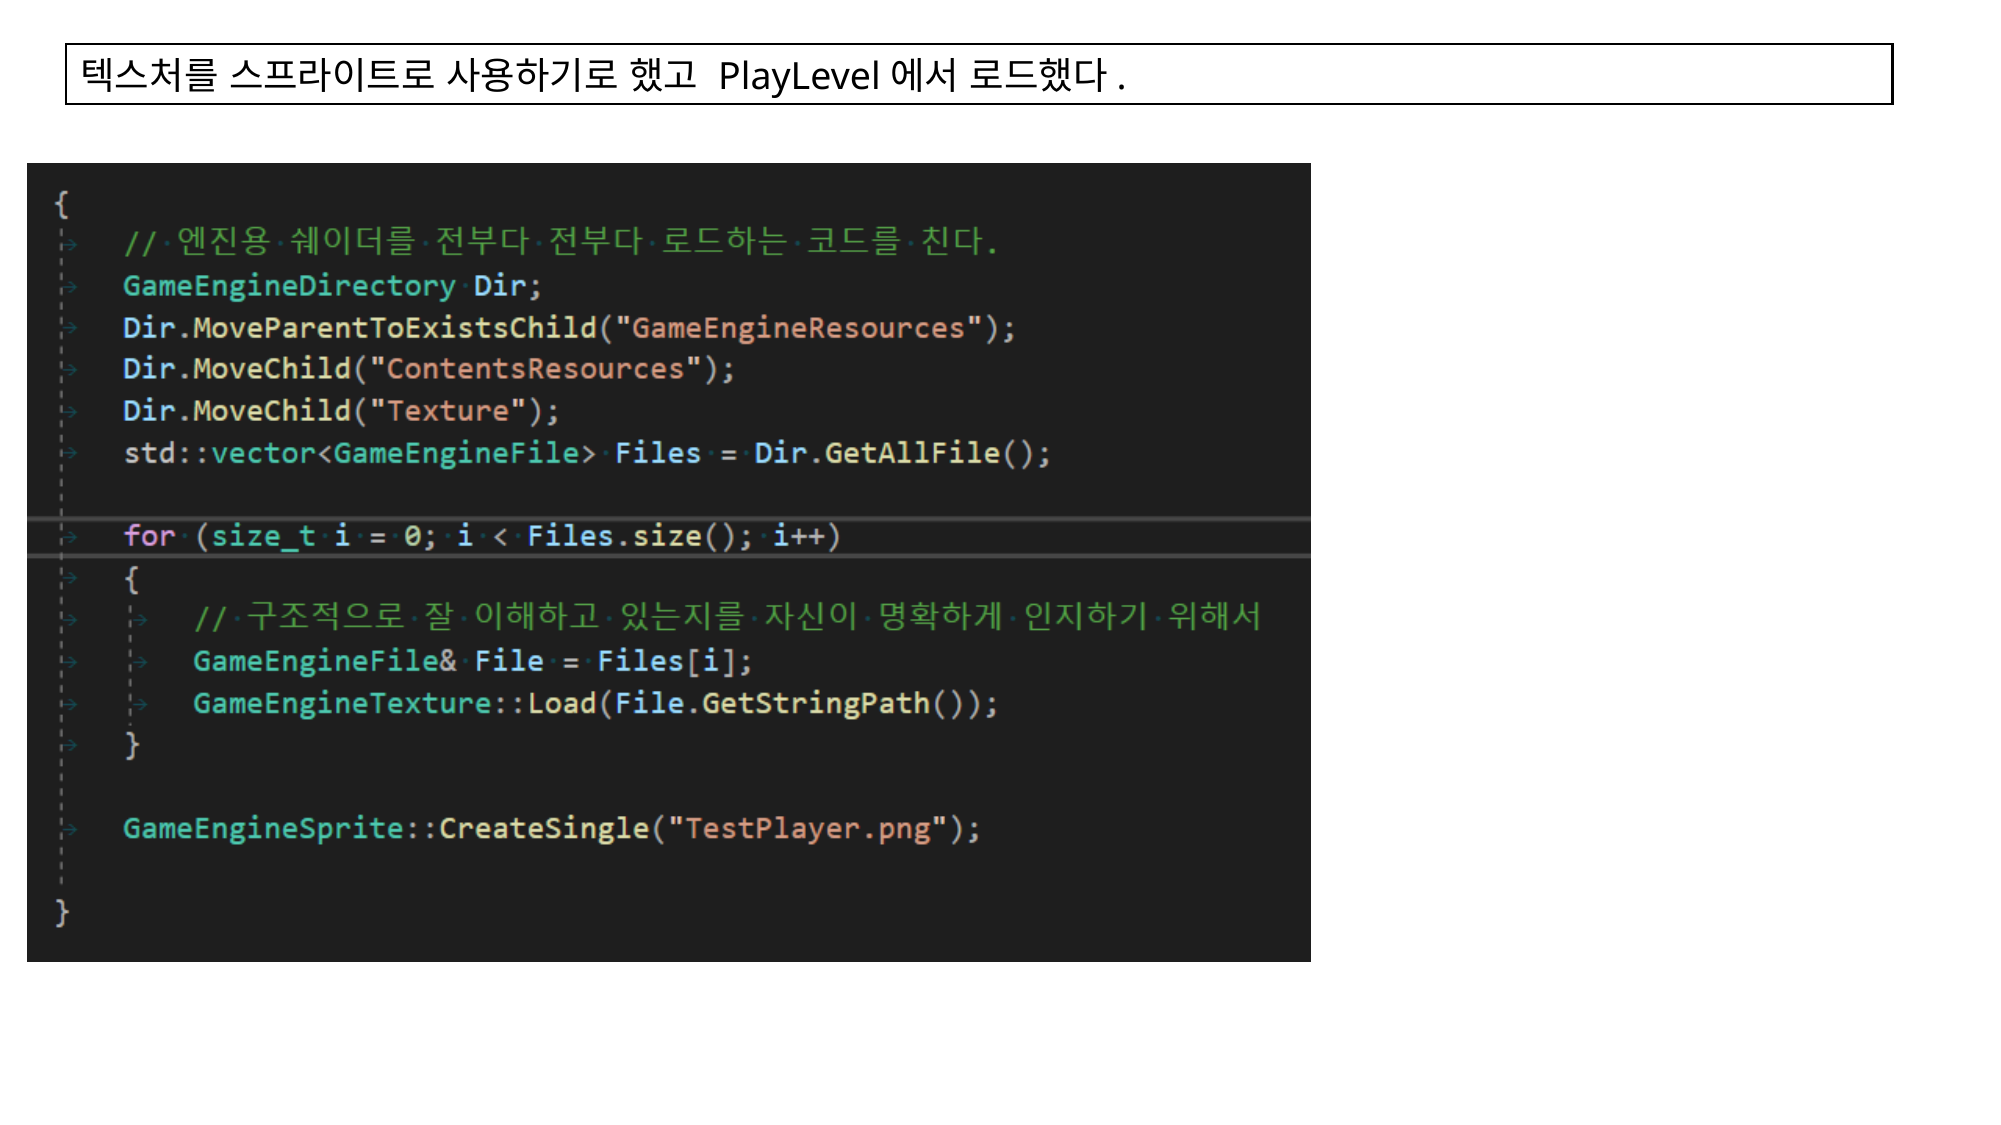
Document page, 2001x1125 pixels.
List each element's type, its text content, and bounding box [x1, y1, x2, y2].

text_box 텍스처를 스프라이트로 사용하기로 했고 PlayLevel에서 로드했다. [65, 43, 1894, 105]
picture [27, 163, 1311, 962]
